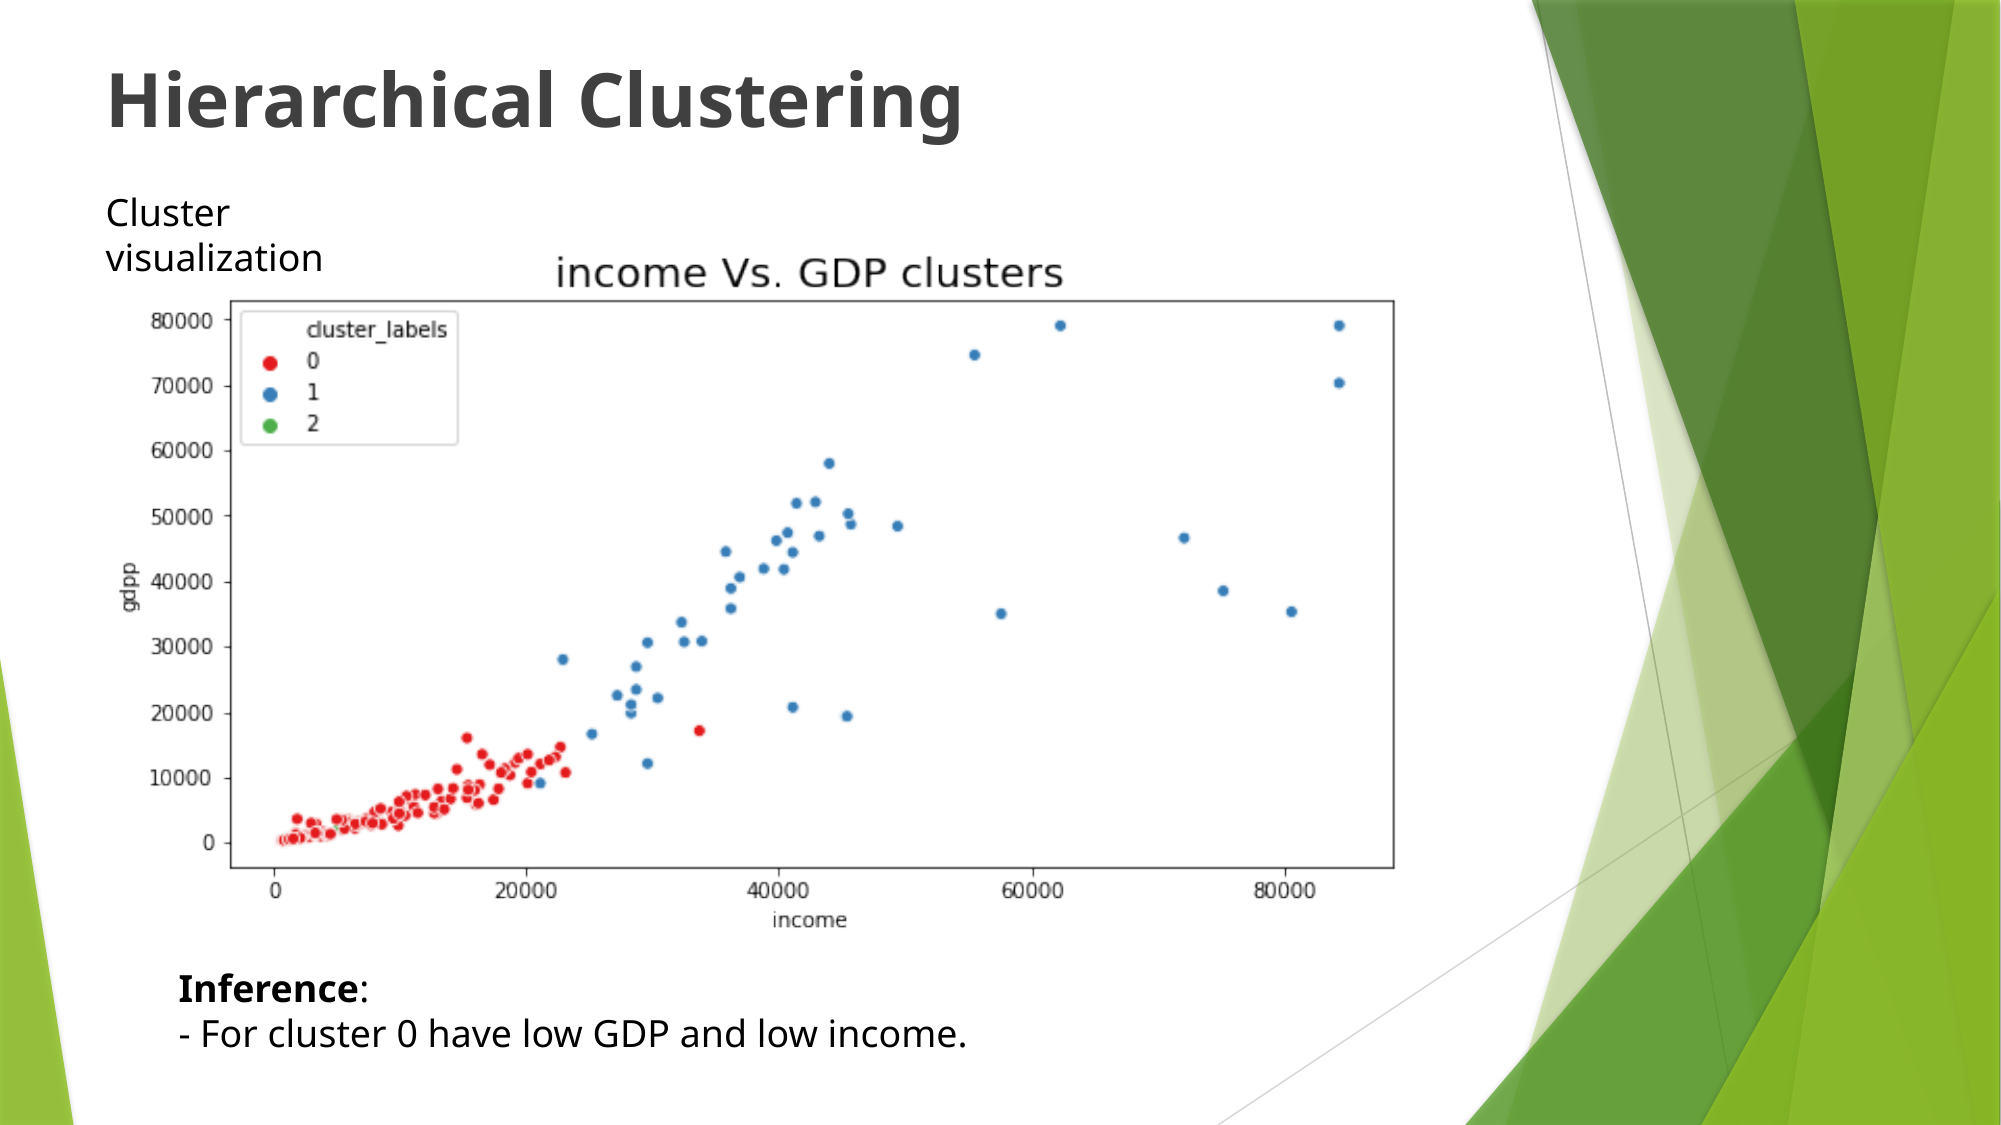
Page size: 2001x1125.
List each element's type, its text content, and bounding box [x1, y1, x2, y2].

text_box Inference: - For cluster 0 have low GDP and low income. [163, 957, 1297, 1063]
text_box Hierarchical Clustering [90, 45, 1092, 150]
picture [104, 242, 1406, 948]
text_box Cluster visualization [91, 182, 472, 287]
